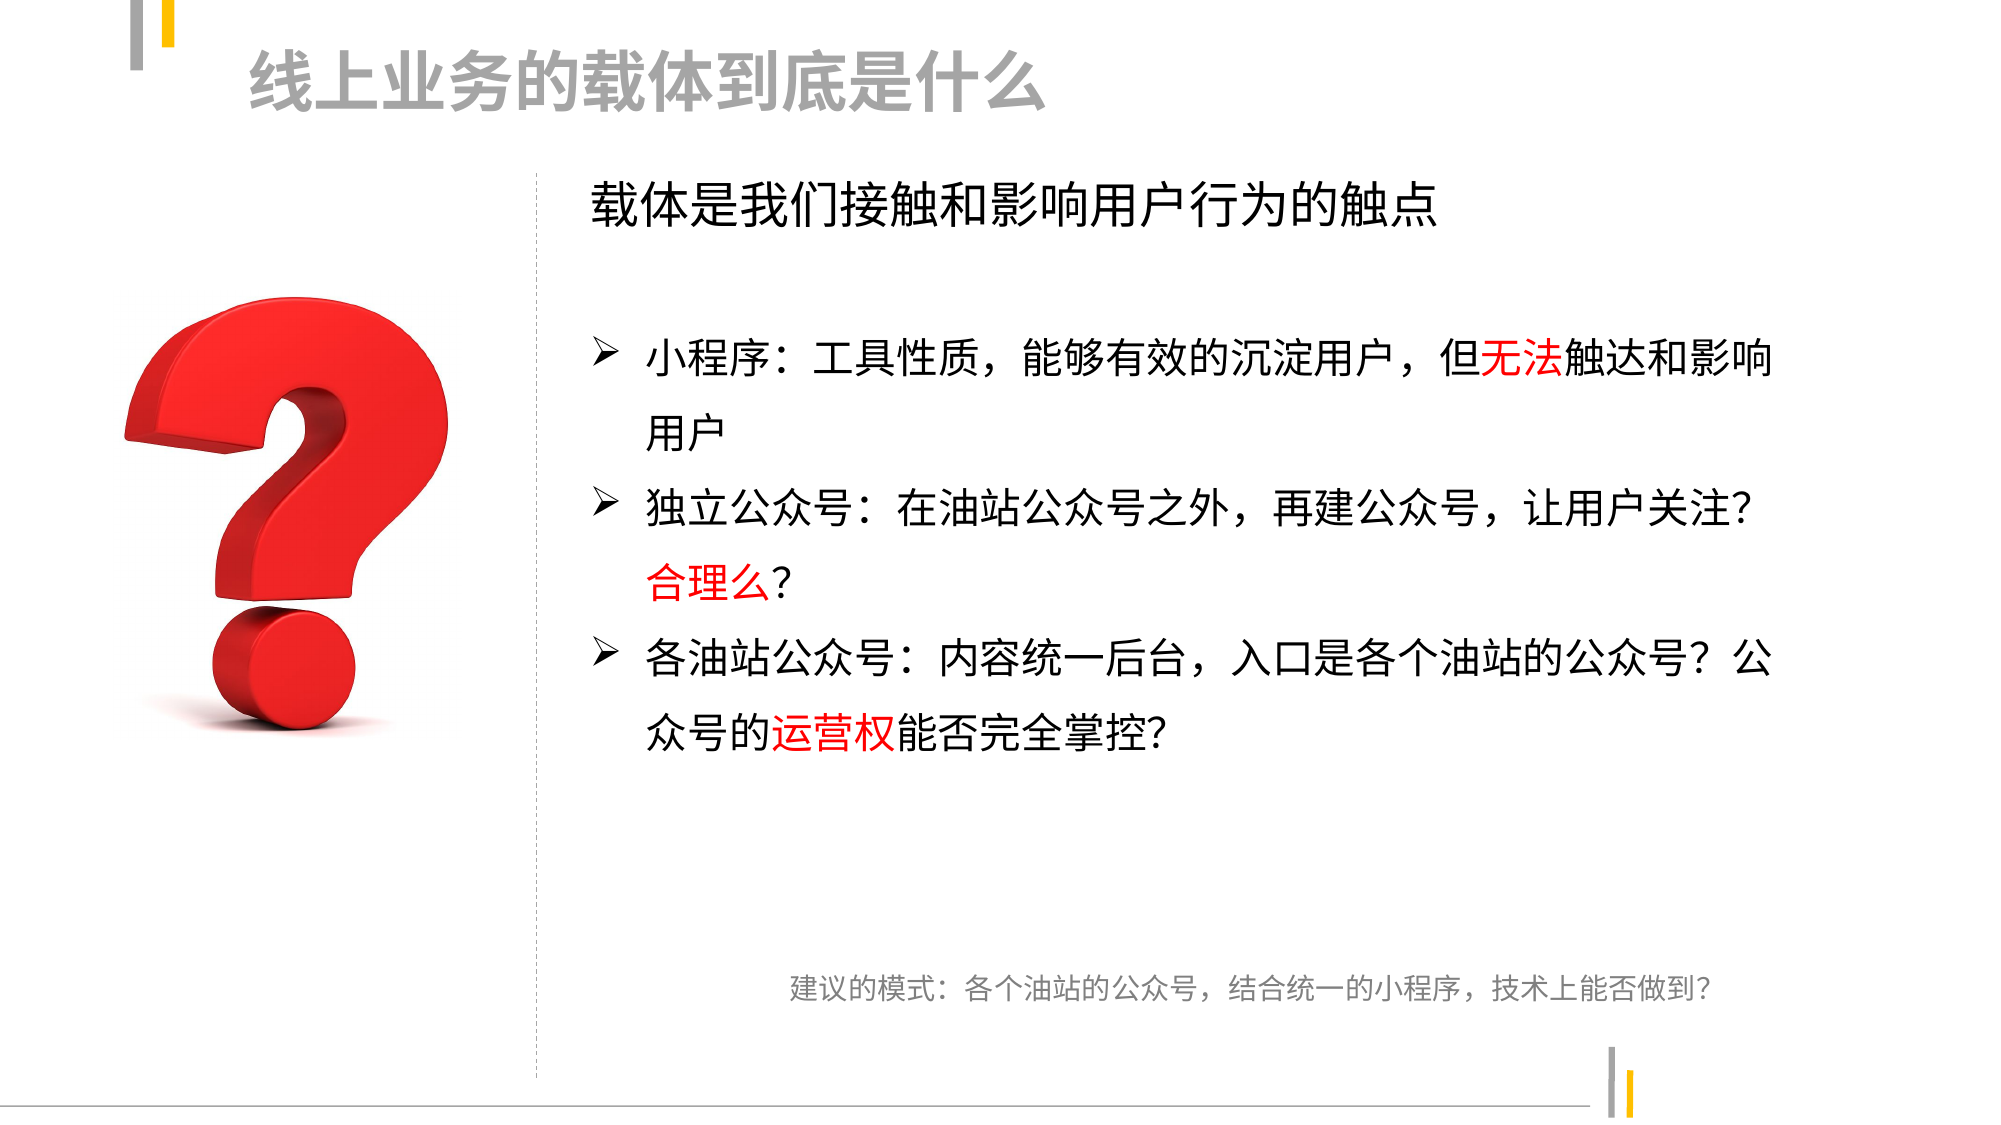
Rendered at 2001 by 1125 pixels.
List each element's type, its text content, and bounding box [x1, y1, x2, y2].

picture [113, 290, 462, 740]
text_box 线上业务的载体到底是什么 [232, 19, 1851, 140]
text_box 小程序：工具性质，能够有效的沉淀用户，但无法触达和影响用户 独立公众号：在油站公众号之外，再建公众号，让用户关注？合理么？ 各油站公众号：内容统一后台，入口是各个油站的公众号？公众号的运营权能否完全掌控？ [574, 299, 1827, 765]
text_box 建议的模式：各个油站的公众号，结合统一的小程序，技术上能否做到？ [575, 963, 1941, 1014]
text_box 载体是我们接触和影响用户行为的触点 [574, 136, 1969, 242]
